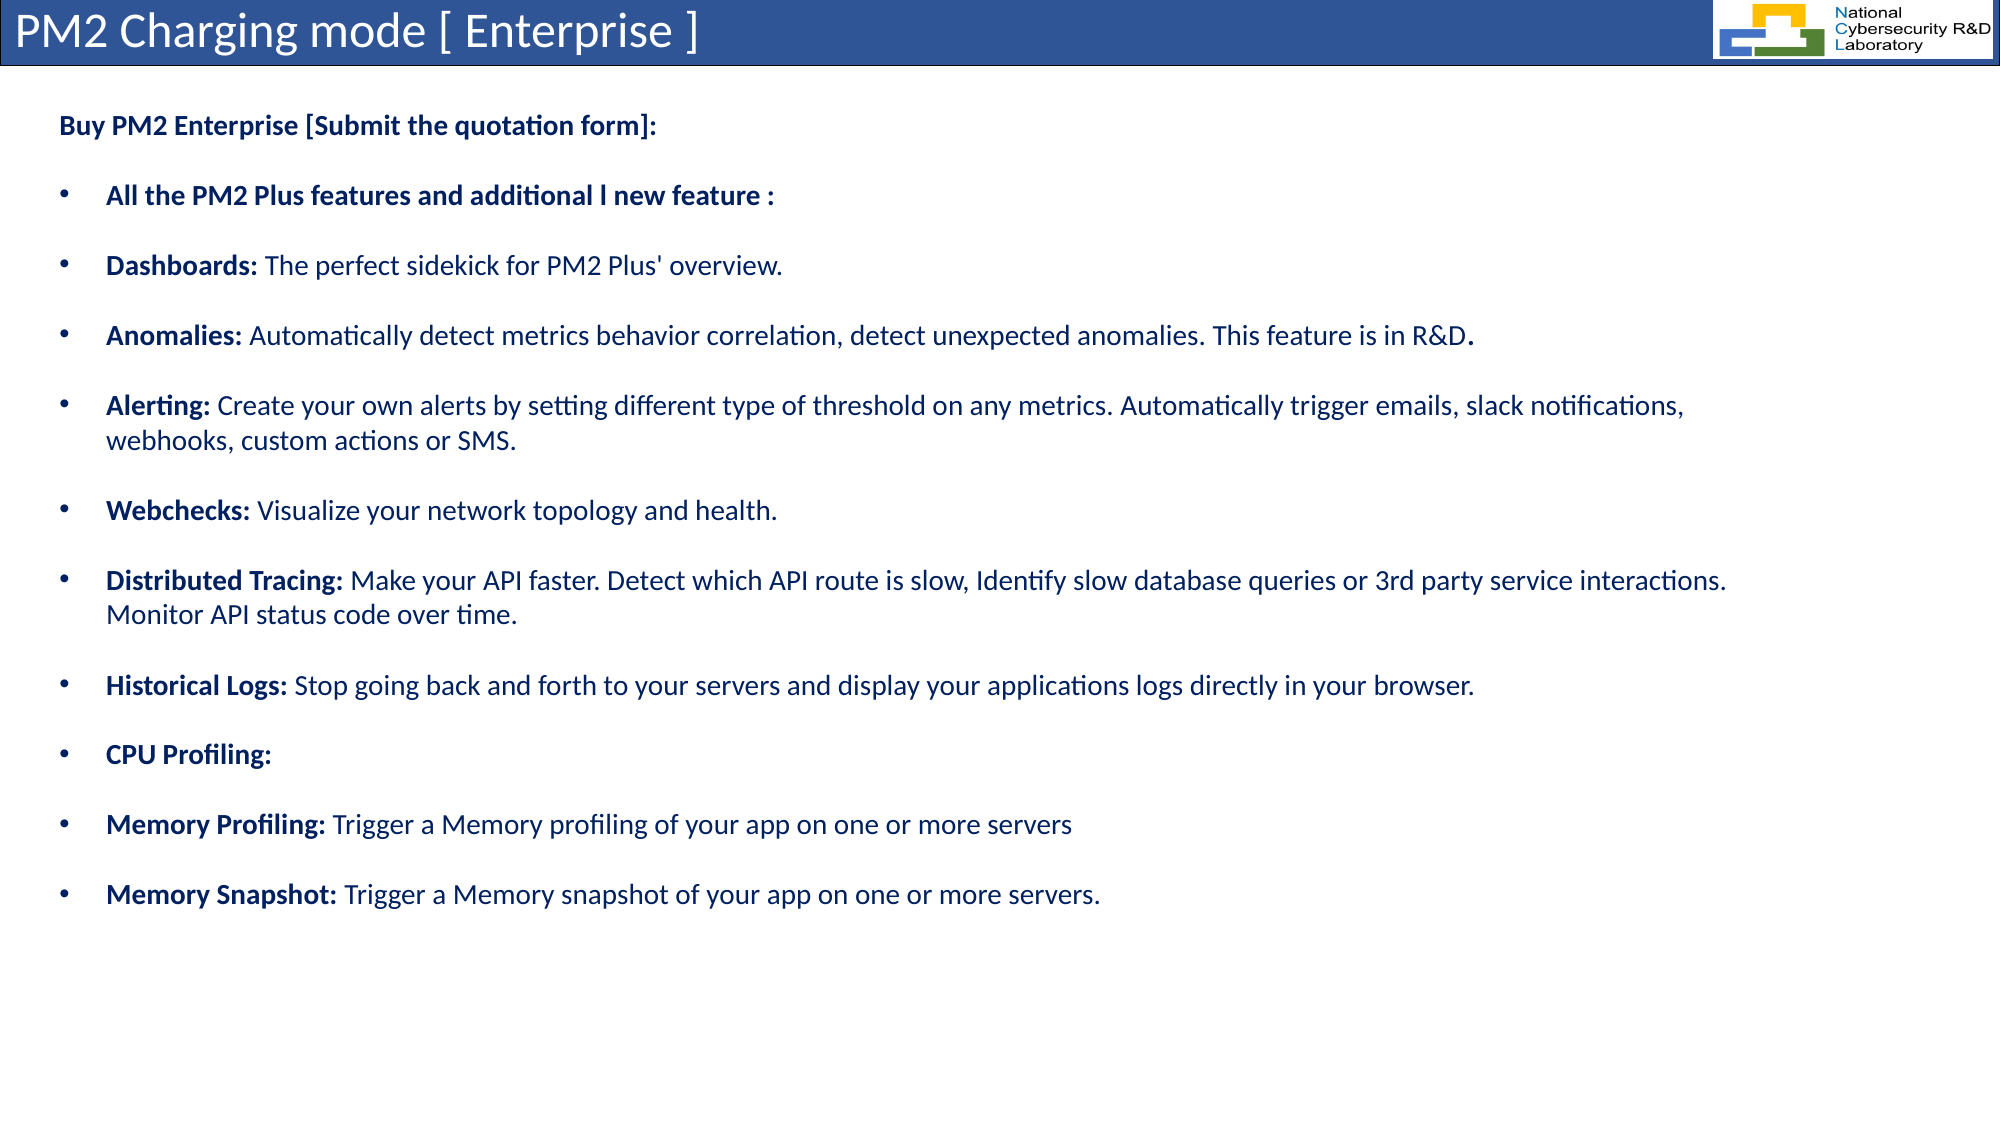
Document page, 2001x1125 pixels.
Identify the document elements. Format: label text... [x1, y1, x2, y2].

picture [1713, 0, 1993, 59]
text_box PM2 Charging mode [ Enterprise ] [0, 0, 2000, 66]
text_box Buy PM2 Enterprise [Submit the quotation form]: All the PM2 Plus features and additional l new feature : Dashboards: The perfect sidekick for PM2 Plus' overview. Anomalies: Automatically detect metrics behavior correlation, detect unexpected anomalies. This feature is in R&D. Alerting: Create your own alerts by setting different type of threshold on any metrics. Automatically trigger emails, slack notifications, webhooks, custom actions or SMS. Webchecks: Visualize your network topology and health. Distributed Tracing: Make your API faster. Detect which API route is slow, Identify slow database queries or 3rd party service interactions. Monitor API status code over time. Historical Logs: Stop going back and forth to your servers and display your applications logs directly in your browser. CPU Profiling: Memory Profiling: Trigger a Memory profiling of your app on one or more servers Memory Snapshot: Trigger a Memory snapshot of your app on one or more servers. [44, 99, 1761, 918]
